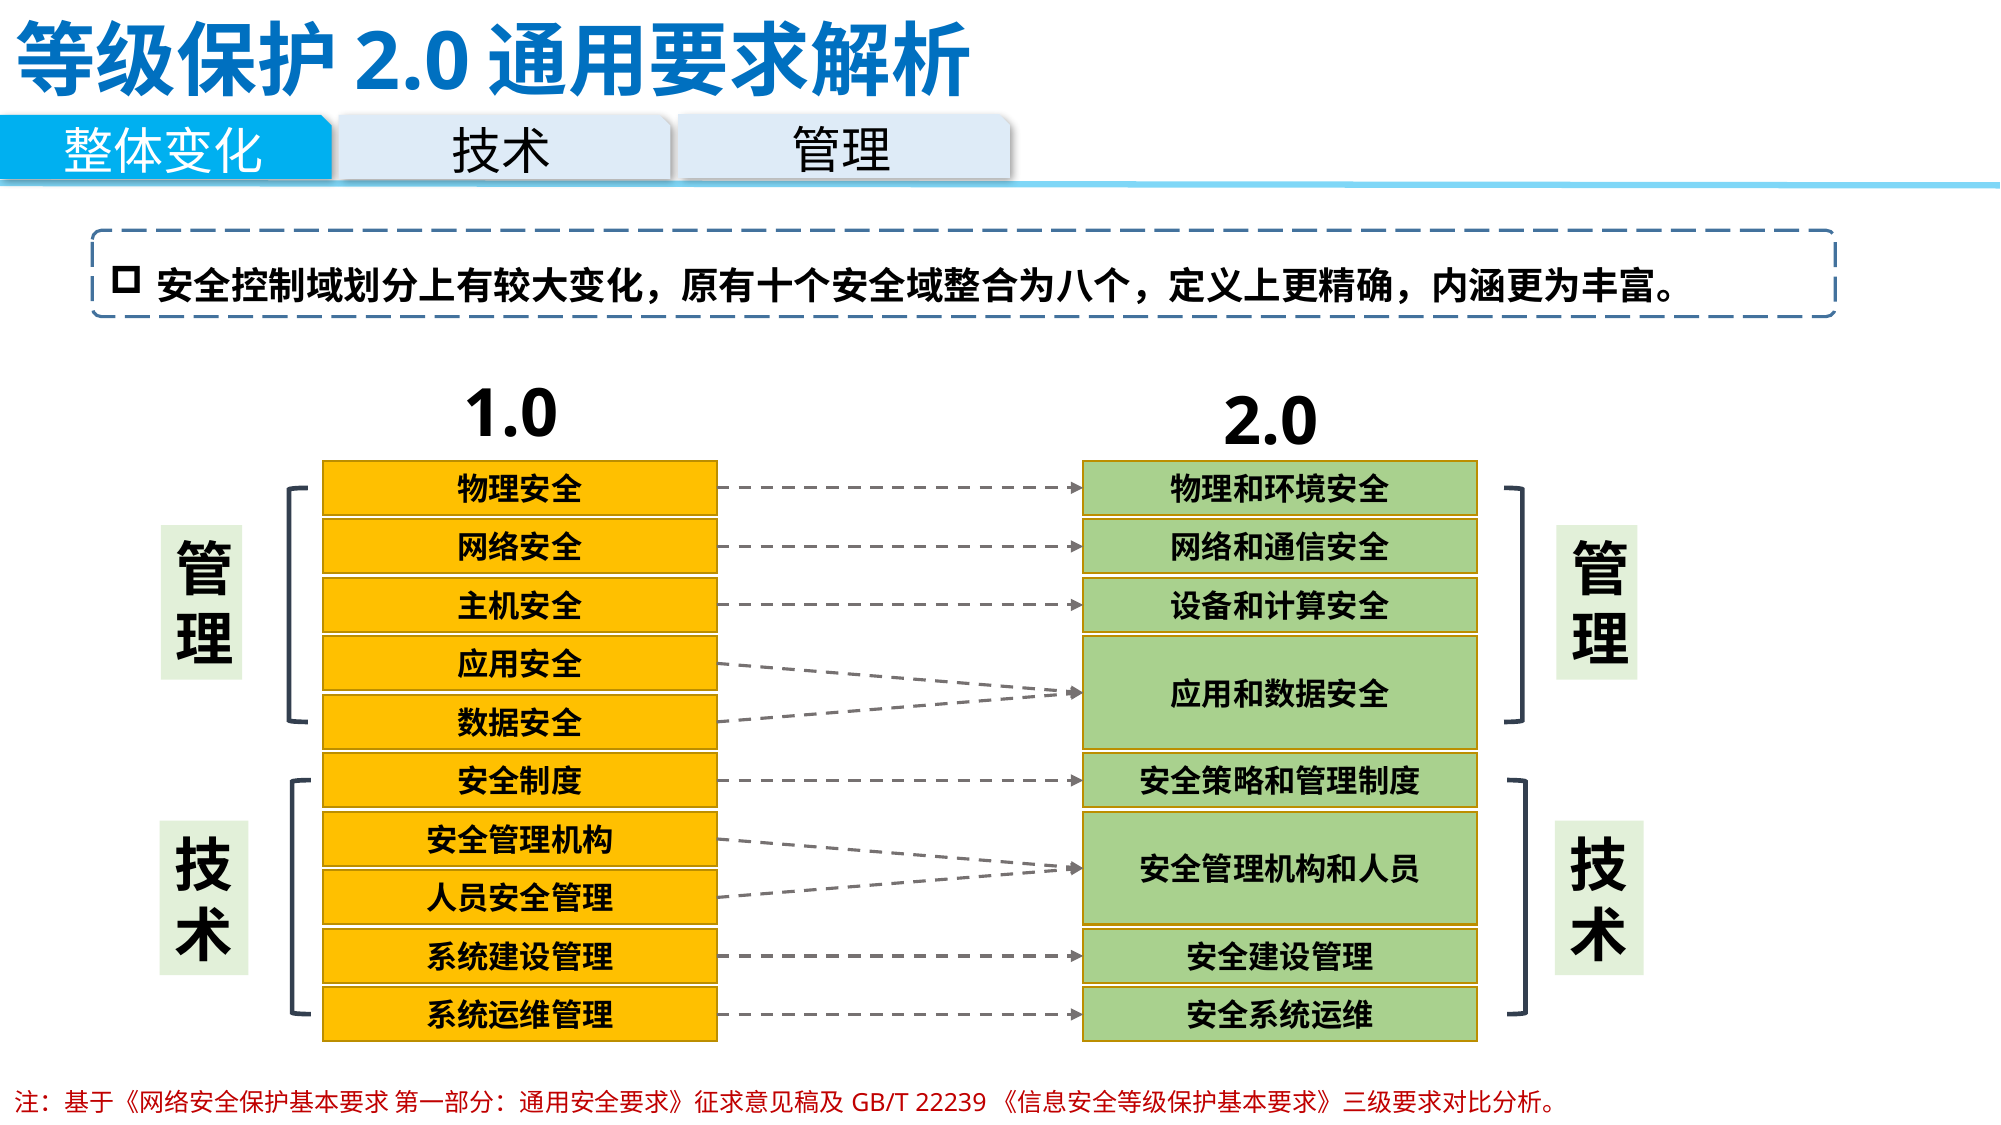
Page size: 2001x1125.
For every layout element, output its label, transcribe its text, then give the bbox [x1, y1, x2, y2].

text_box [291, 779, 311, 1015]
text_box 管理 [160, 525, 243, 680]
text_box [1504, 487, 1523, 723]
text_box [1507, 779, 1527, 1015]
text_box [0, 182, 2000, 186]
text_box 2.0 [1208, 371, 1352, 460]
text_box 安全控制域划分上有较大变化，原有十个安全域整合为八个，定义上更精确，内涵更为丰富。 [91, 229, 1837, 318]
text_box 技术 [1554, 820, 1644, 976]
text_box [288, 487, 308, 723]
text_box 技术 [159, 820, 249, 976]
text_box 整体变化 [0, 114, 333, 180]
title 等级保护2.0通用要求解析 [0, 1, 1292, 114]
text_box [323, 460, 1477, 1042]
text_box 管理 [1556, 525, 1638, 680]
text_box 技术 [337, 113, 672, 180]
text_box 1.0 [448, 362, 592, 458]
text_box 注：基于《网络安全保护基本要求 第一部分：通用安全要求》征求意见稿及GB/T 22239《信息安全等级保护基本要求》三级要求对比分析。 [0, 1079, 1800, 1125]
text_box 管理 [676, 113, 1011, 180]
